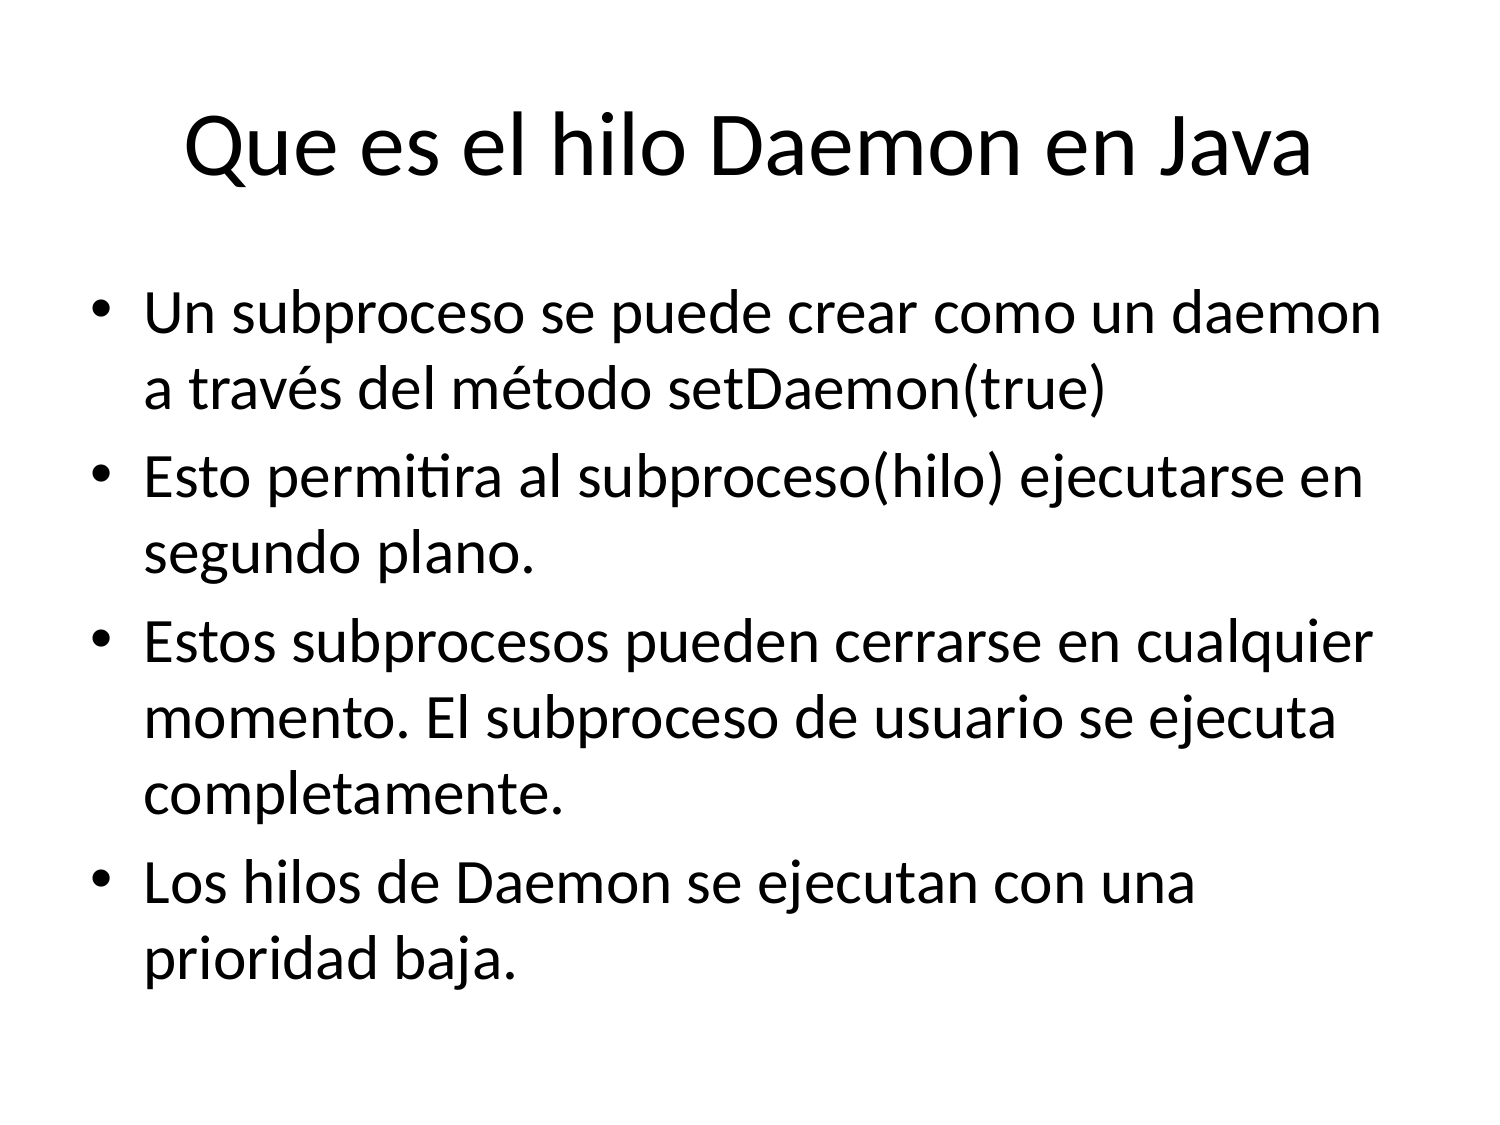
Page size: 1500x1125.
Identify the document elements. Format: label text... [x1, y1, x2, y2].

list Un subproceso se puede crear como un daemon a través del método setDaemon(true) Esto permitira al subproceso(hilo) ejecutarse en segundo plano. Estos subprocesos pueden cerrarse en cualquier momento. El subproceso de usuario se ejecuta completamente. Los hilos de Daemon se ejecutan con una prioridad baja. [75, 262, 1425, 1005]
title Que es el hilo Daemon en Java [75, 45, 1425, 233]
